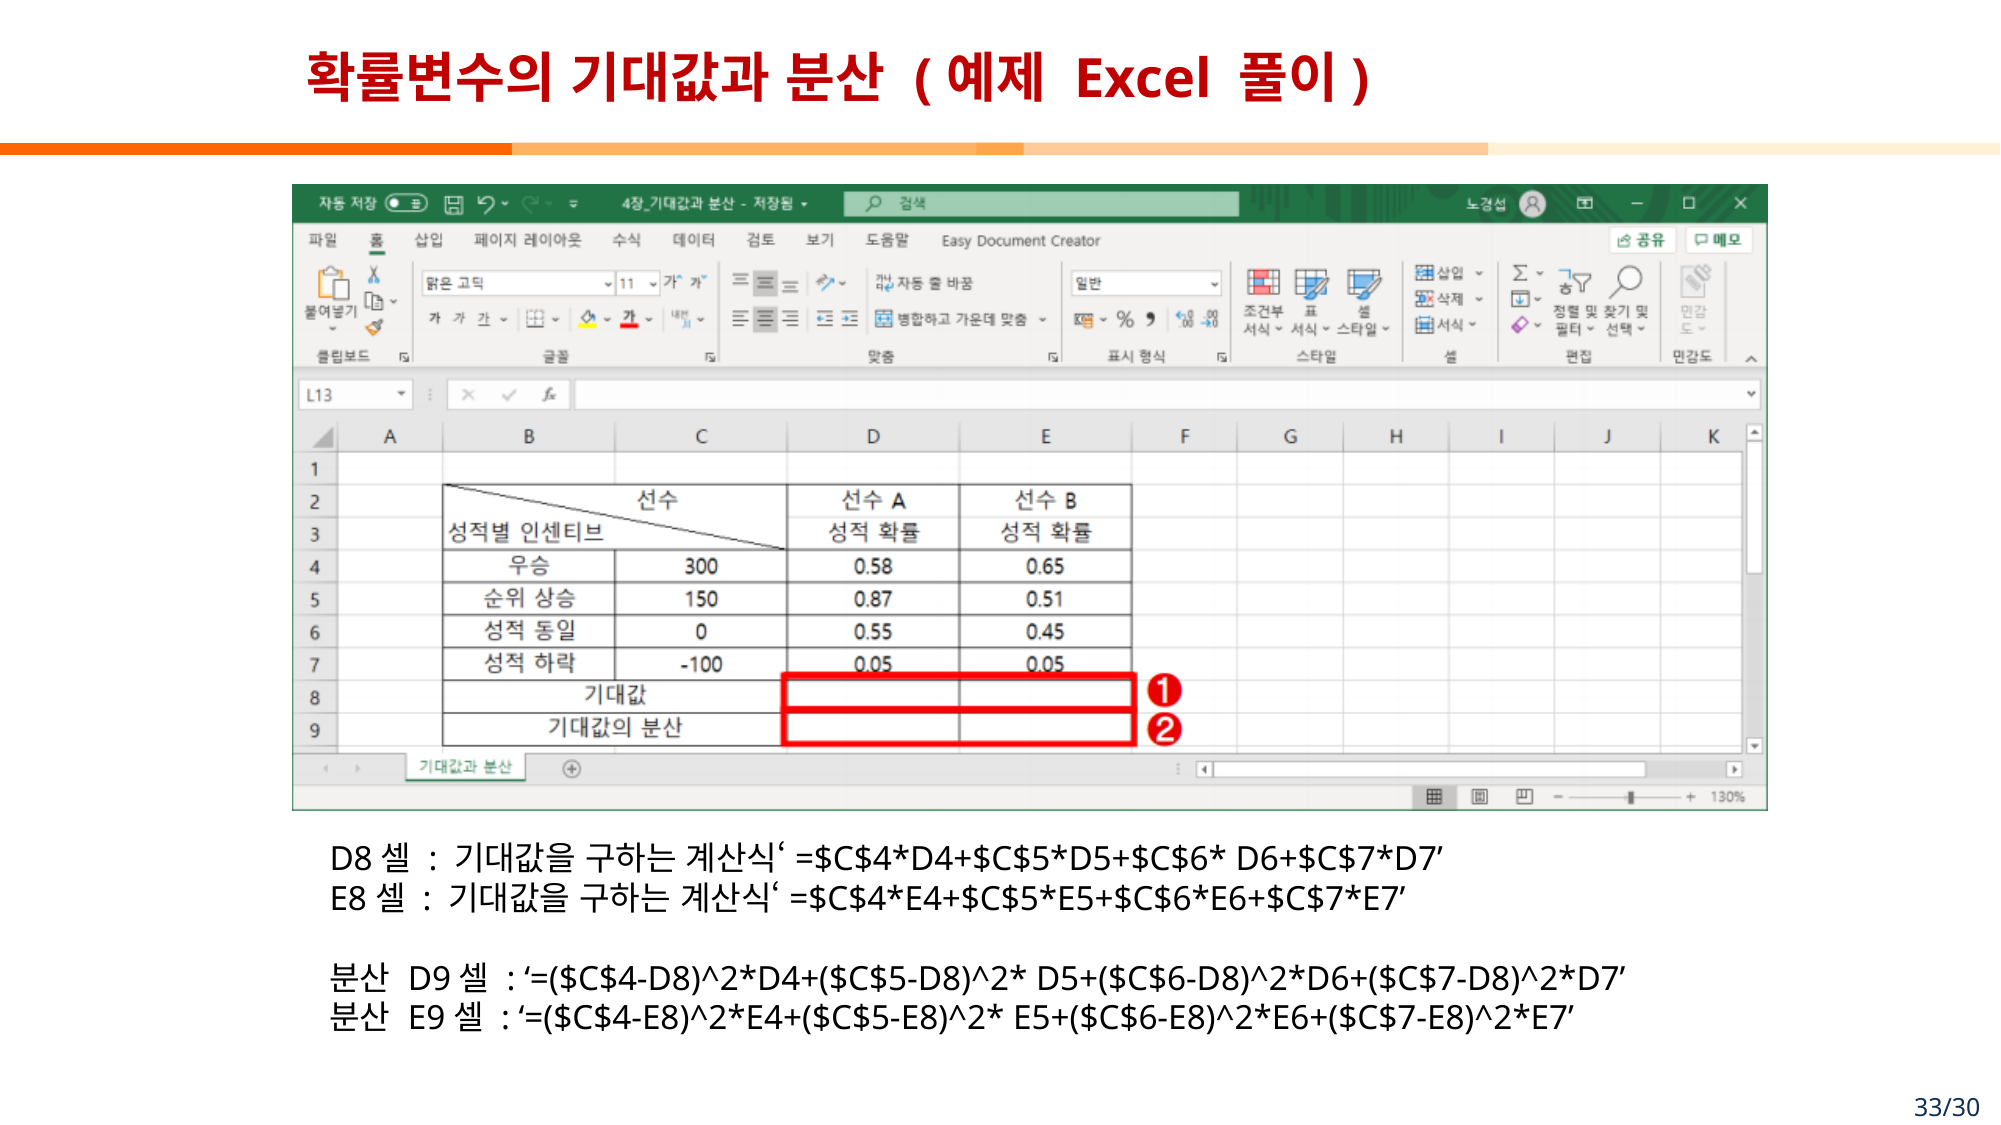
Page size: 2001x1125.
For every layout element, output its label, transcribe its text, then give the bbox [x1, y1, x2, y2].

text_box D8셀 : 기대값을 구하는 계산식‘=$C$4*D4+$C$5*D5+$C$6* D6+$C$7*D7’ E8셀 : 기대값을 구하는 계산식‘=$C$4*E4+$C$5*E5+$C$6*E6+$C$7*E7’ 분산 D9셀 : ‘=($C$4-D8)^2*D4+($C$5-D8)^2* D5+($C$6-D8)^2*D6+($C$7-D8)^2*D7’ 분산 E9셀 : ‘=($C$4-E8)^2*E4+($C$5-E8)^2* E5+($C$6-E8)^2*E6+($C$7-E8)^2*E7’ [314, 829, 1745, 1044]
title 확률변수의 기대값과 분산 (예제 Excel 풀이) [291, 31, 1532, 122]
picture [292, 184, 1768, 812]
